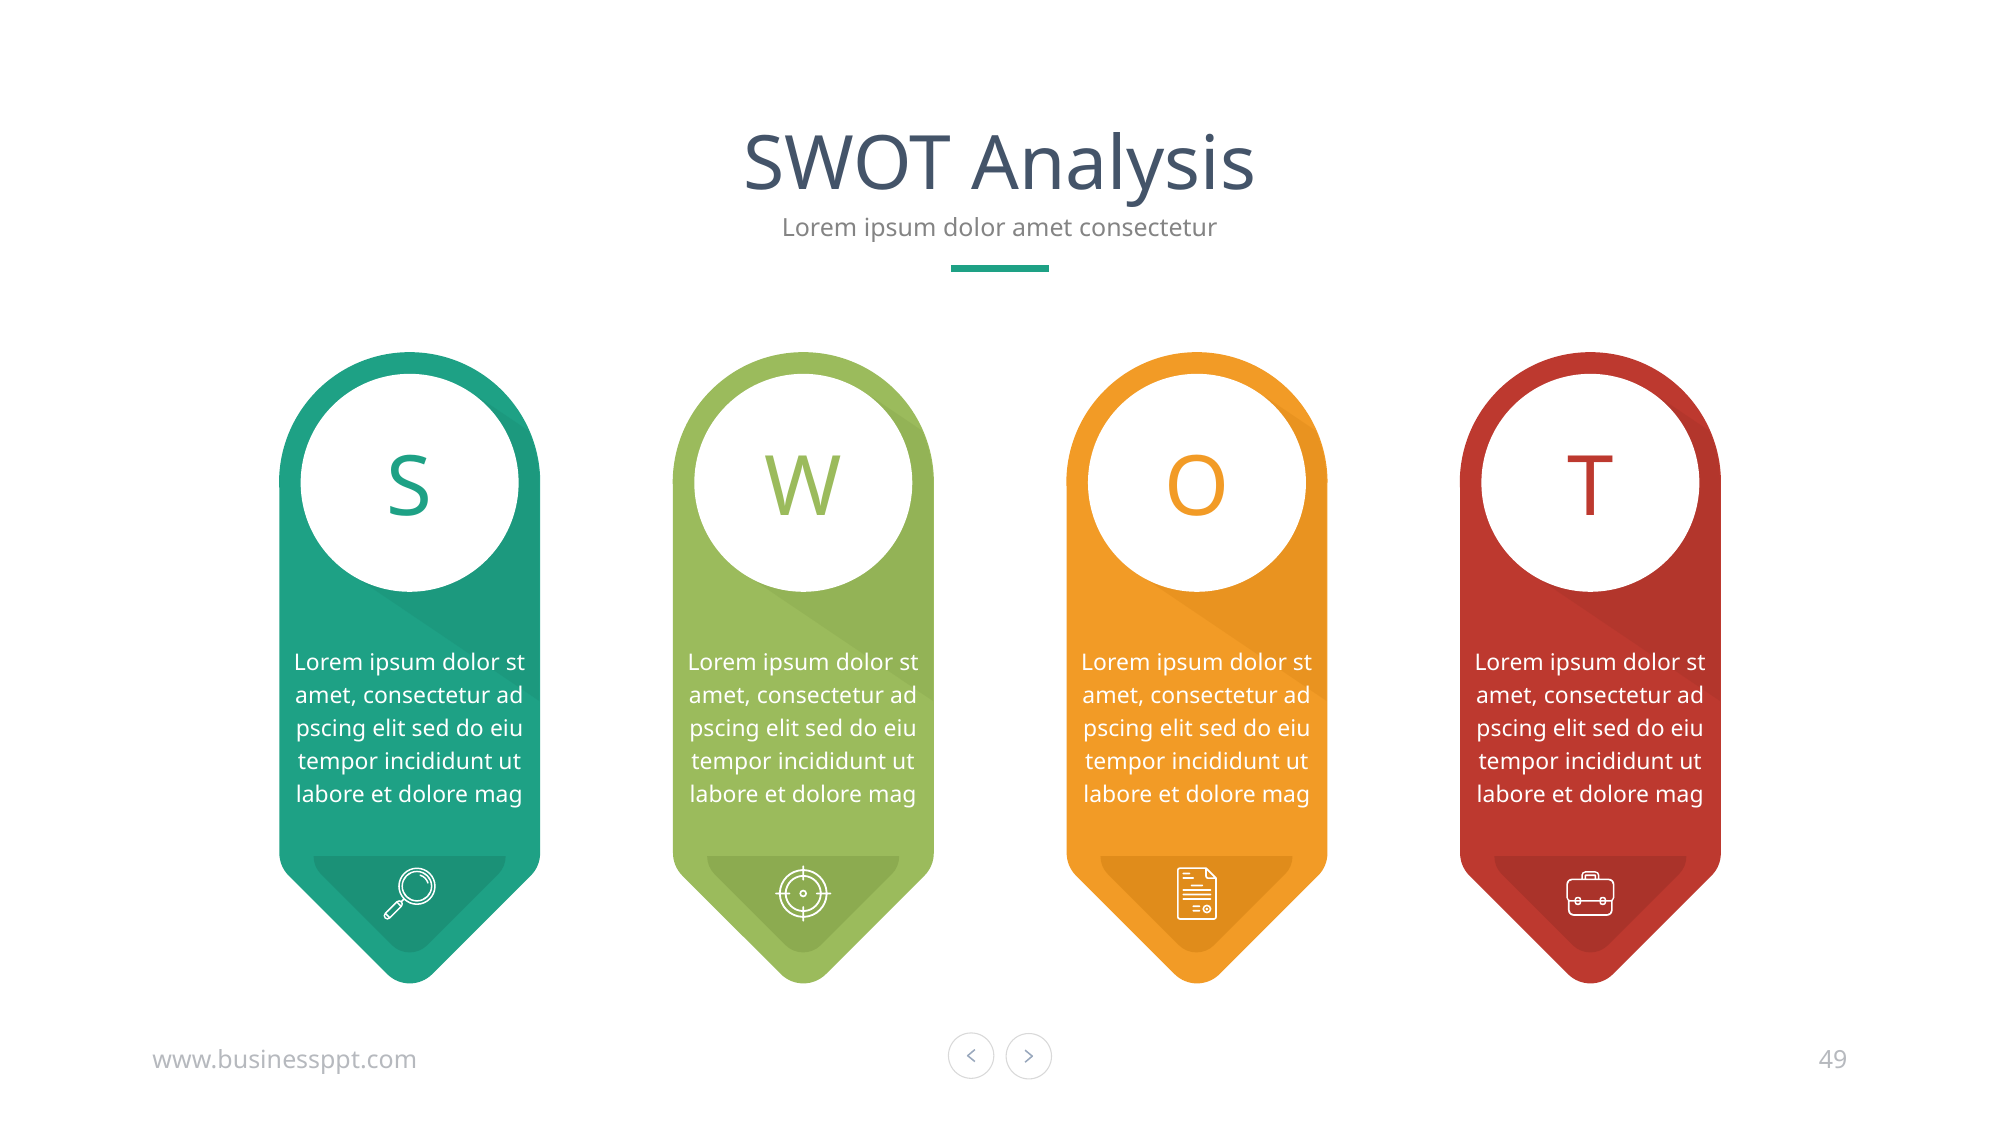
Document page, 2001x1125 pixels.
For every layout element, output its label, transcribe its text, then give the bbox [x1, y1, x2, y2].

slide_number 49 [1412, 1030, 1863, 1091]
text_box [518, 107, 1482, 269]
footer www.businessppt.com [137, 1030, 813, 1091]
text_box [279, 352, 1721, 984]
